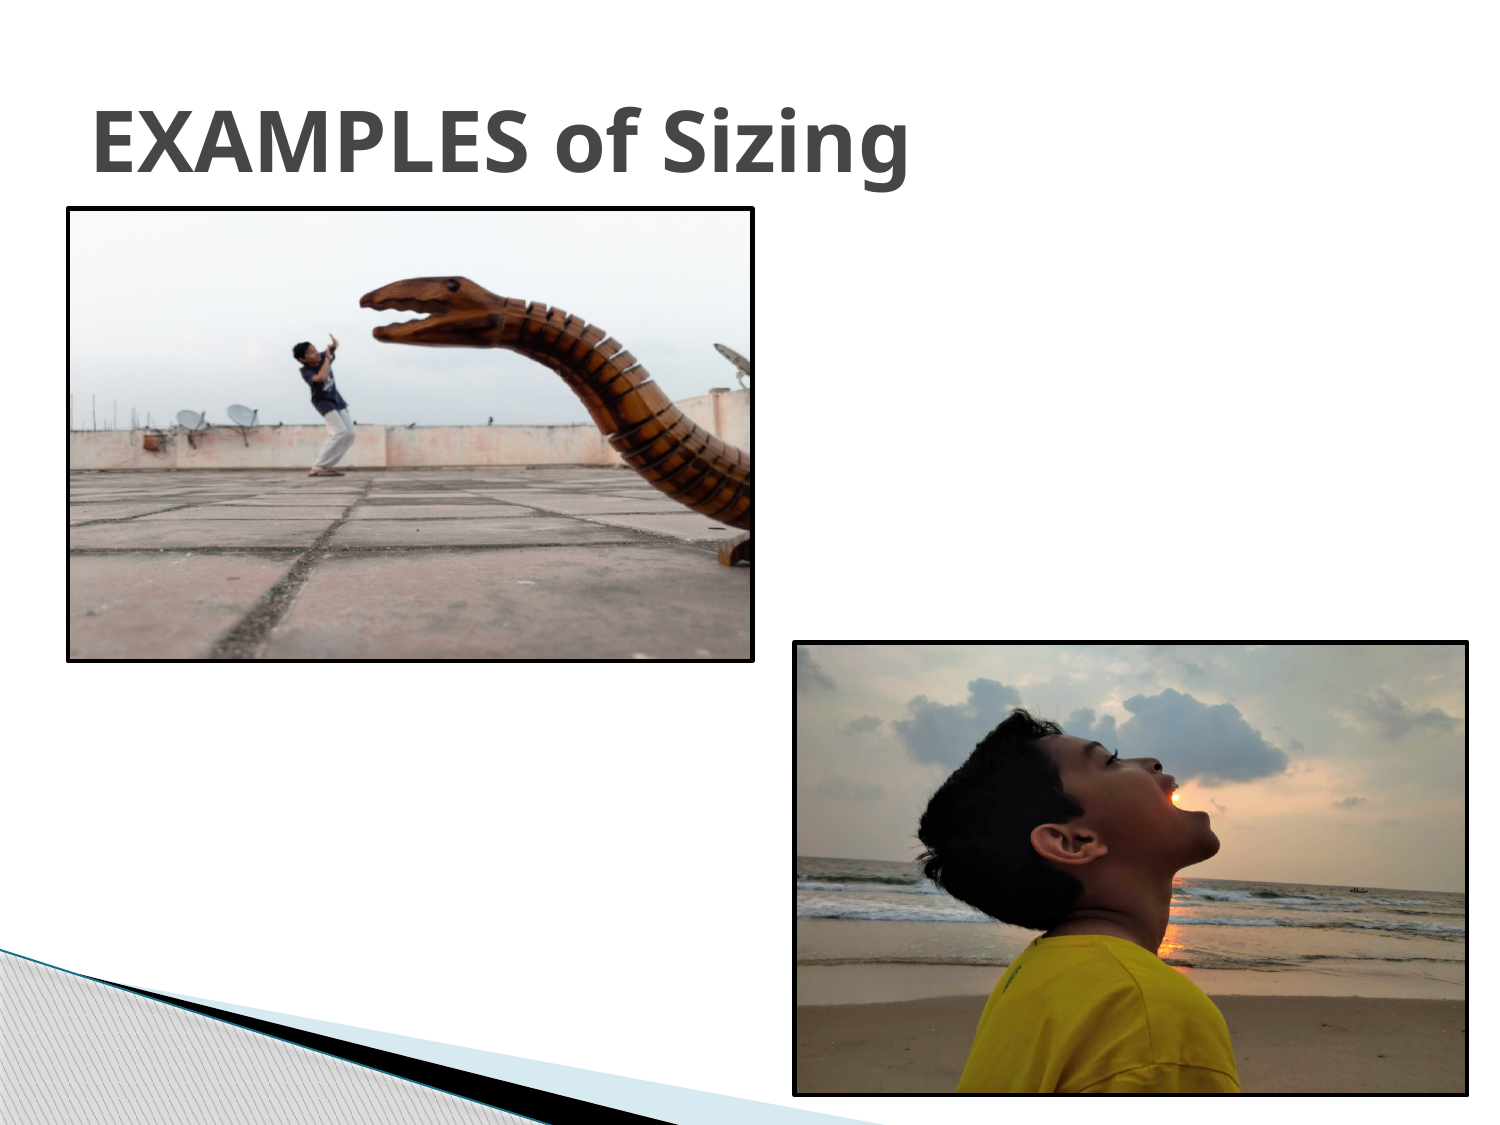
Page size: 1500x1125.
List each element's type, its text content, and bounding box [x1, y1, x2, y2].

title EXAMPLES of Sizing [75, 45, 1425, 233]
picture [796, 644, 1466, 1093]
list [70, 210, 751, 659]
